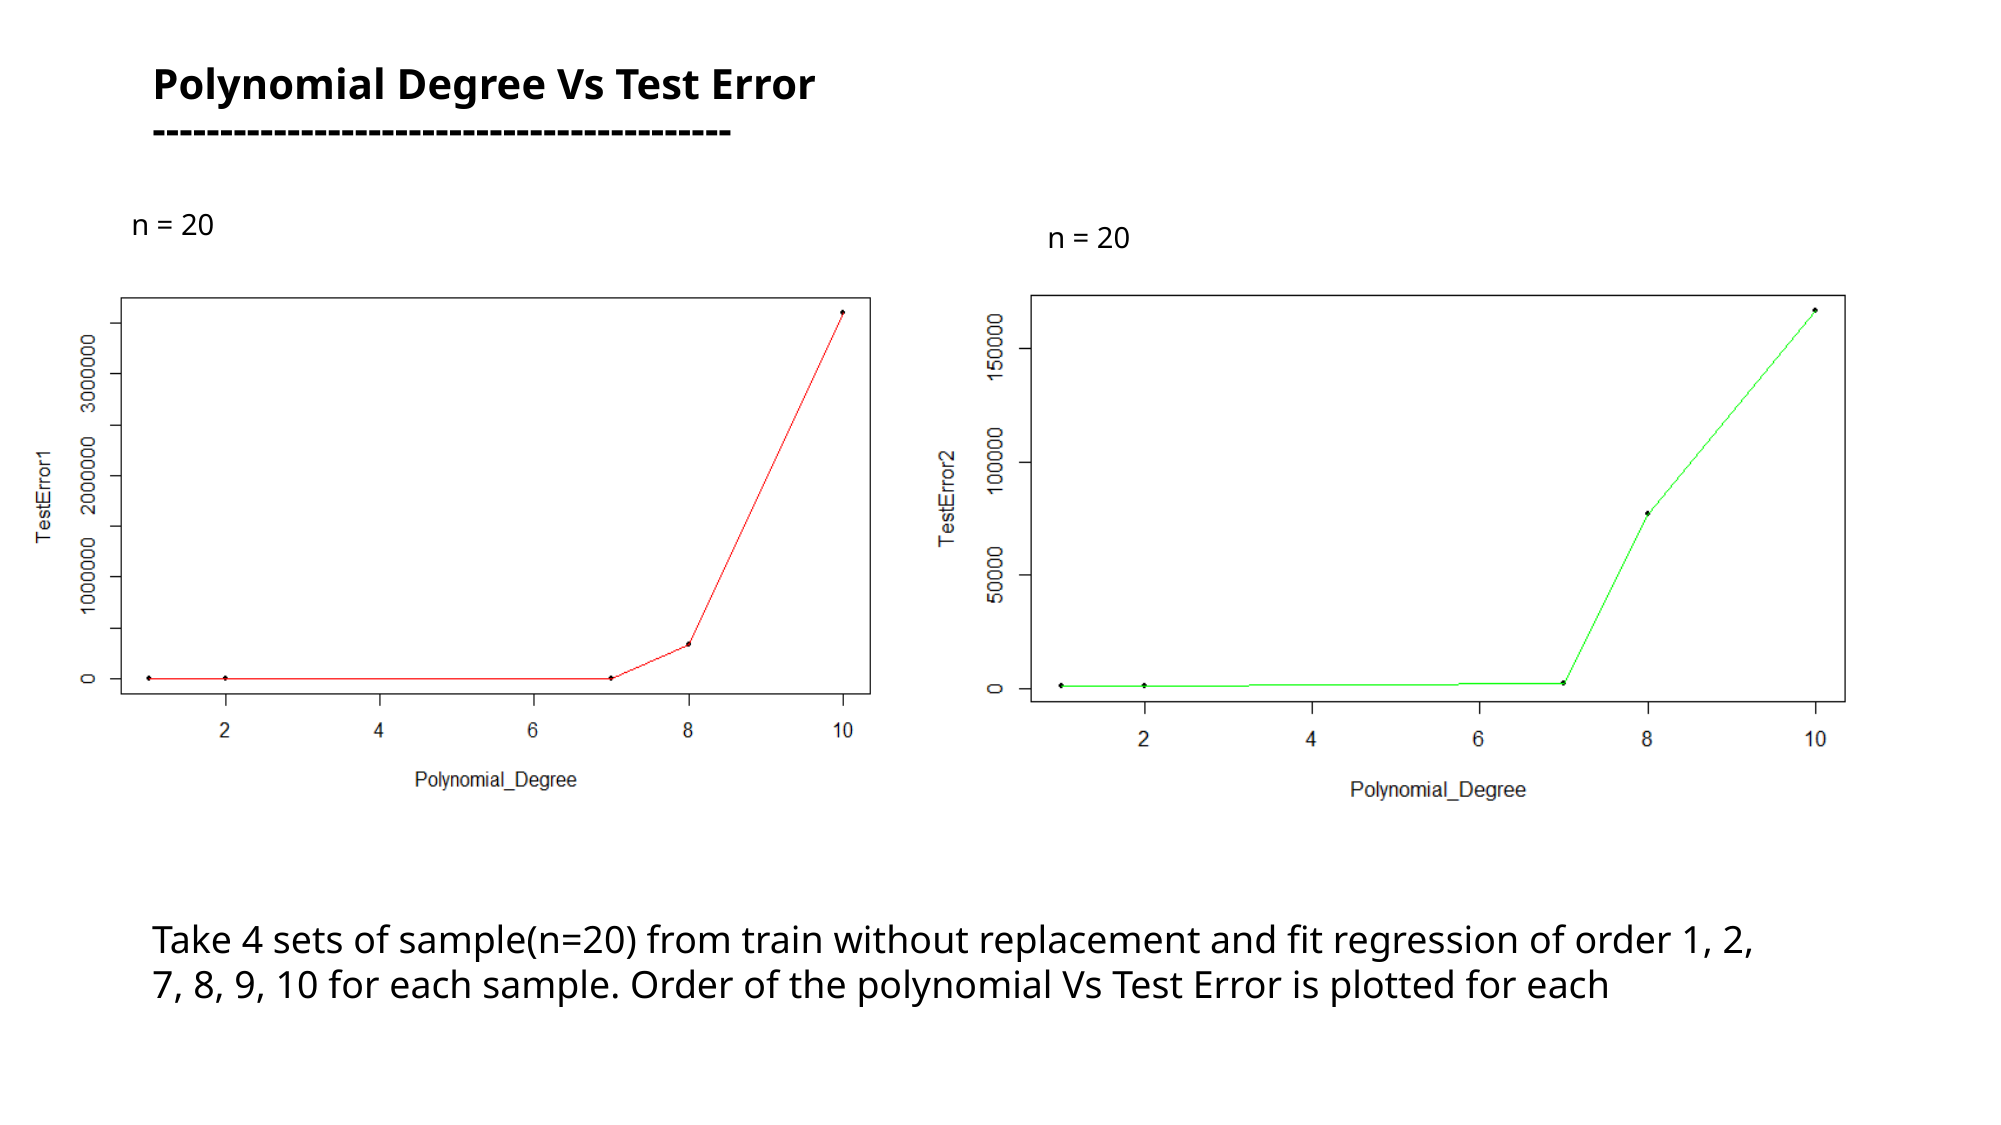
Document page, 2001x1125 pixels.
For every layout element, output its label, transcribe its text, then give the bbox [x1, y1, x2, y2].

title Polynomial Degree Vs Test Error ------------------------------------------- [137, 55, 1863, 162]
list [29, 199, 918, 817]
text_box Take 4 sets of sample(n=20) from train without replacement and fit regression of order 1, 2, 7, 8, 9, 10 for each sample. Order of the polynomial Vs Test Error is plotted for each [137, 908, 1802, 1014]
picture [931, 194, 1897, 828]
